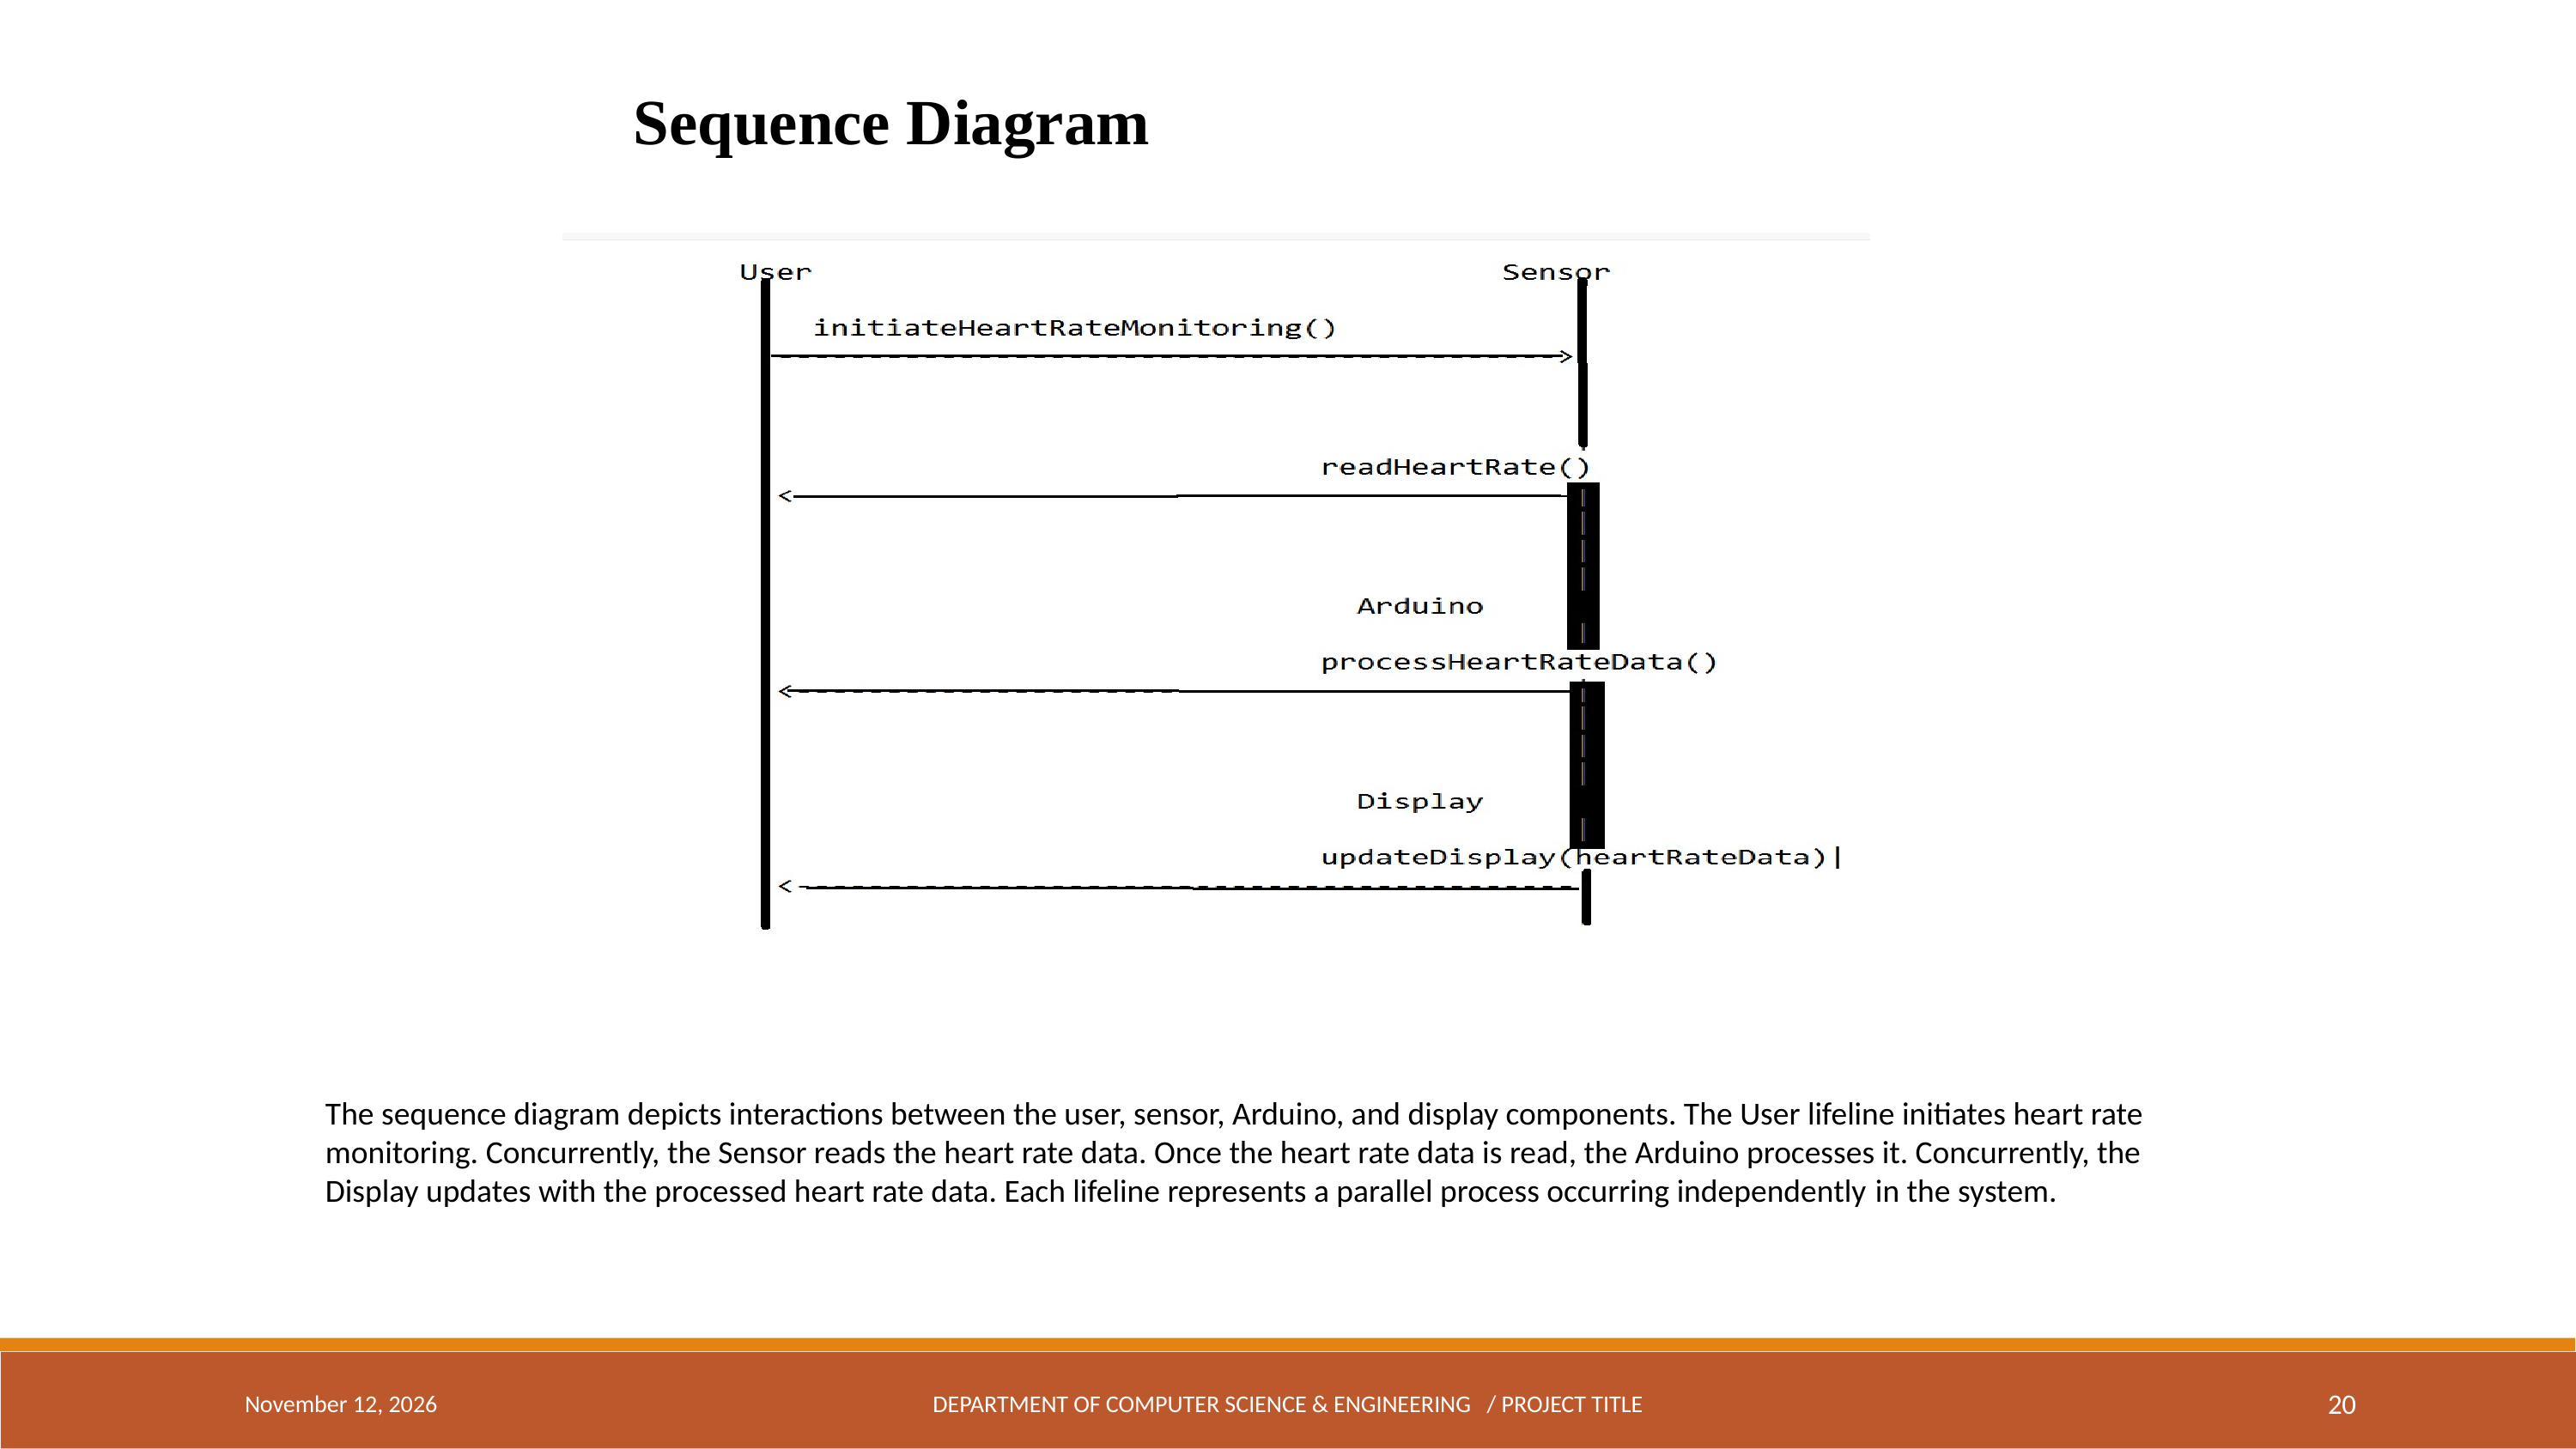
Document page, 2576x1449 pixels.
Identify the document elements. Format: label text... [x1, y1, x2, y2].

text_box Sequence Diagram [620, 74, 1909, 164]
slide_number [232, 1364, 755, 1442]
picture [562, 233, 1870, 964]
slide_number 20 [2092, 1364, 2369, 1442]
footer DEPARTMENT OF COMPUTER SCIENCE & ENGINEERING / PROJECT TITLE [779, 1364, 1798, 1442]
text_box The sequence diagram depicts interactions between the user, sensor, Arduino, and display components. The User lifeline initiates heart rate monitoring. Concurrently, the Sensor reads the heart rate data. Once the heart rate data is read, the Arduino processes it. Concurrently, the Display updates with the processed heart rate data. Each lifeline represents a parallel process occurring independently in the system. [313, 1086, 2217, 1216]
